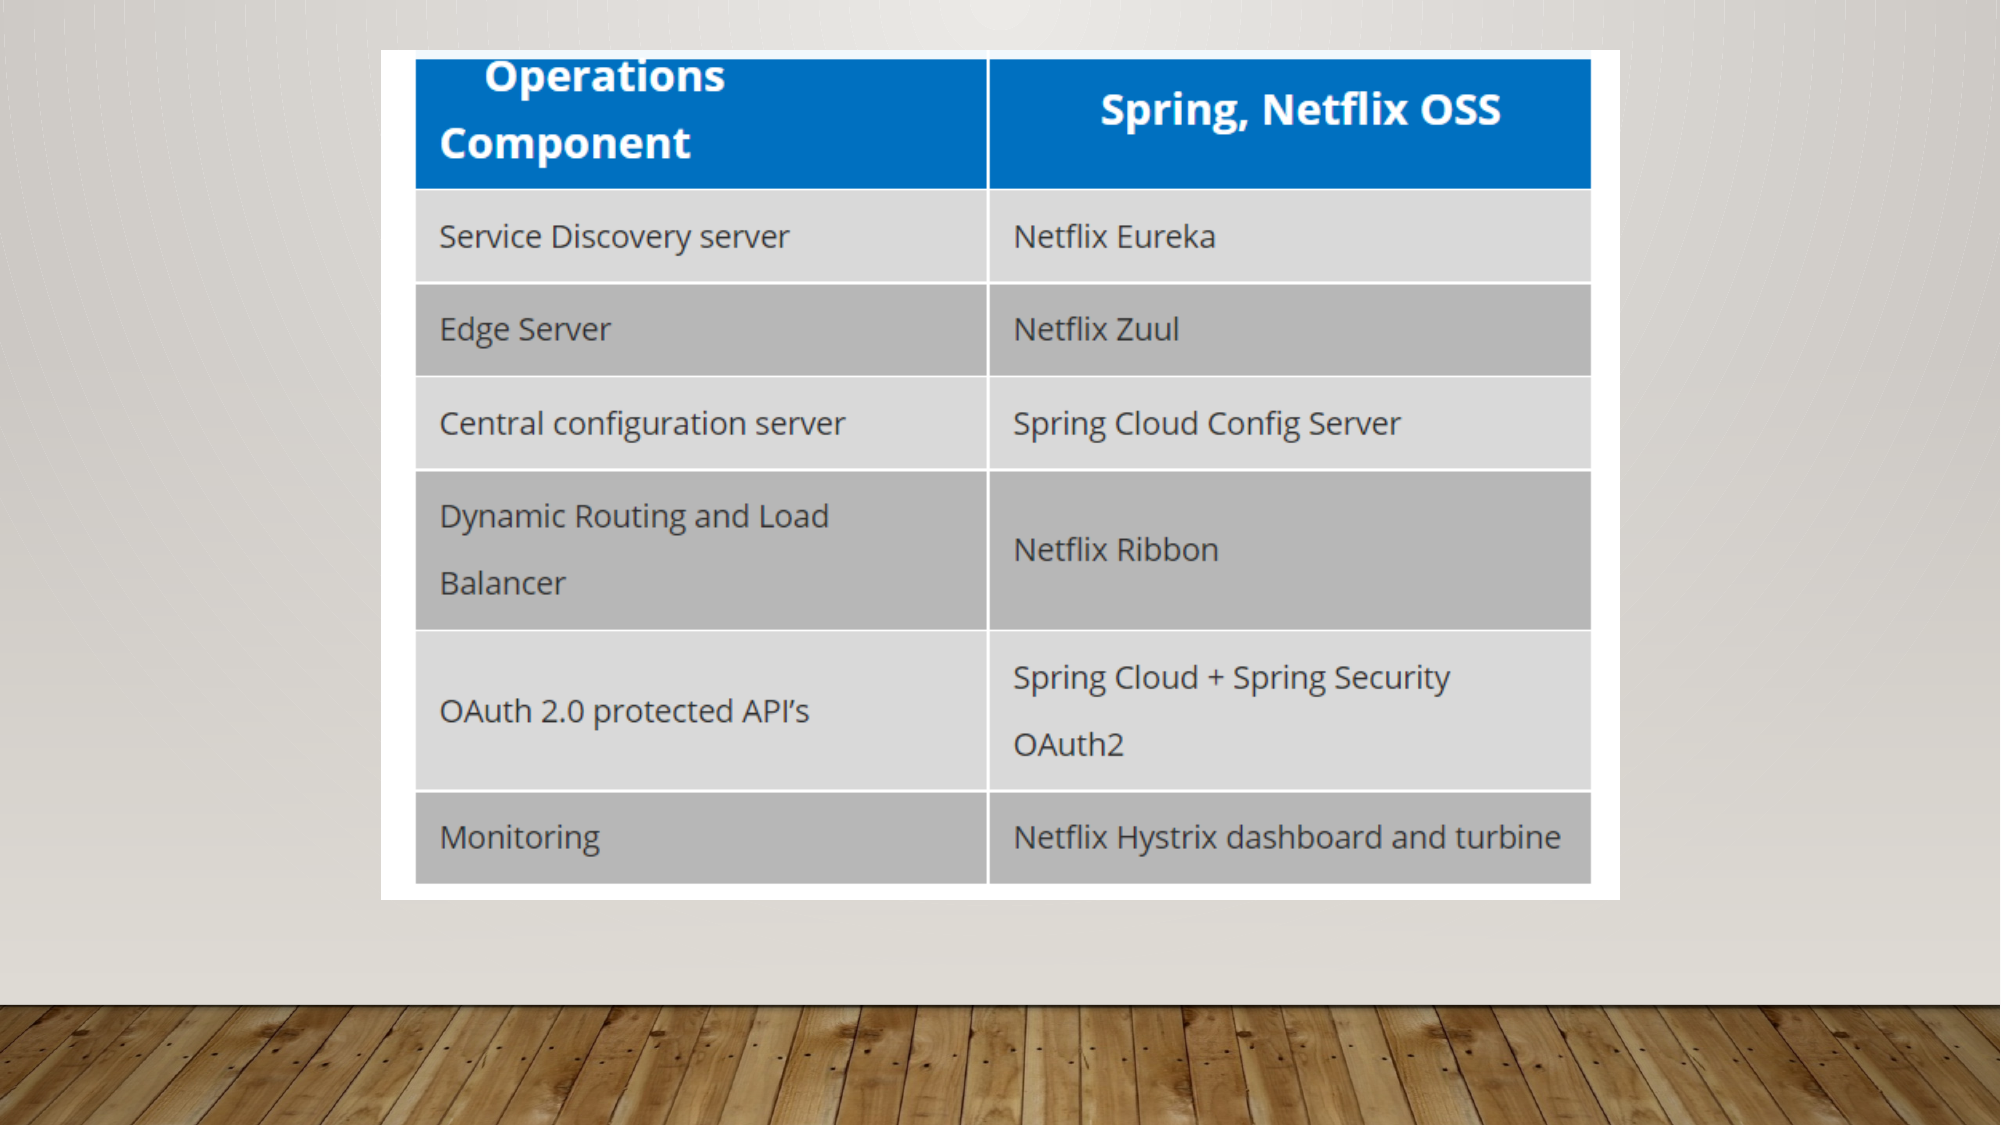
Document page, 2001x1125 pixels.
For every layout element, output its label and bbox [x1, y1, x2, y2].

picture [380, 49, 1620, 901]
picture [0, 1005, 2000, 1125]
